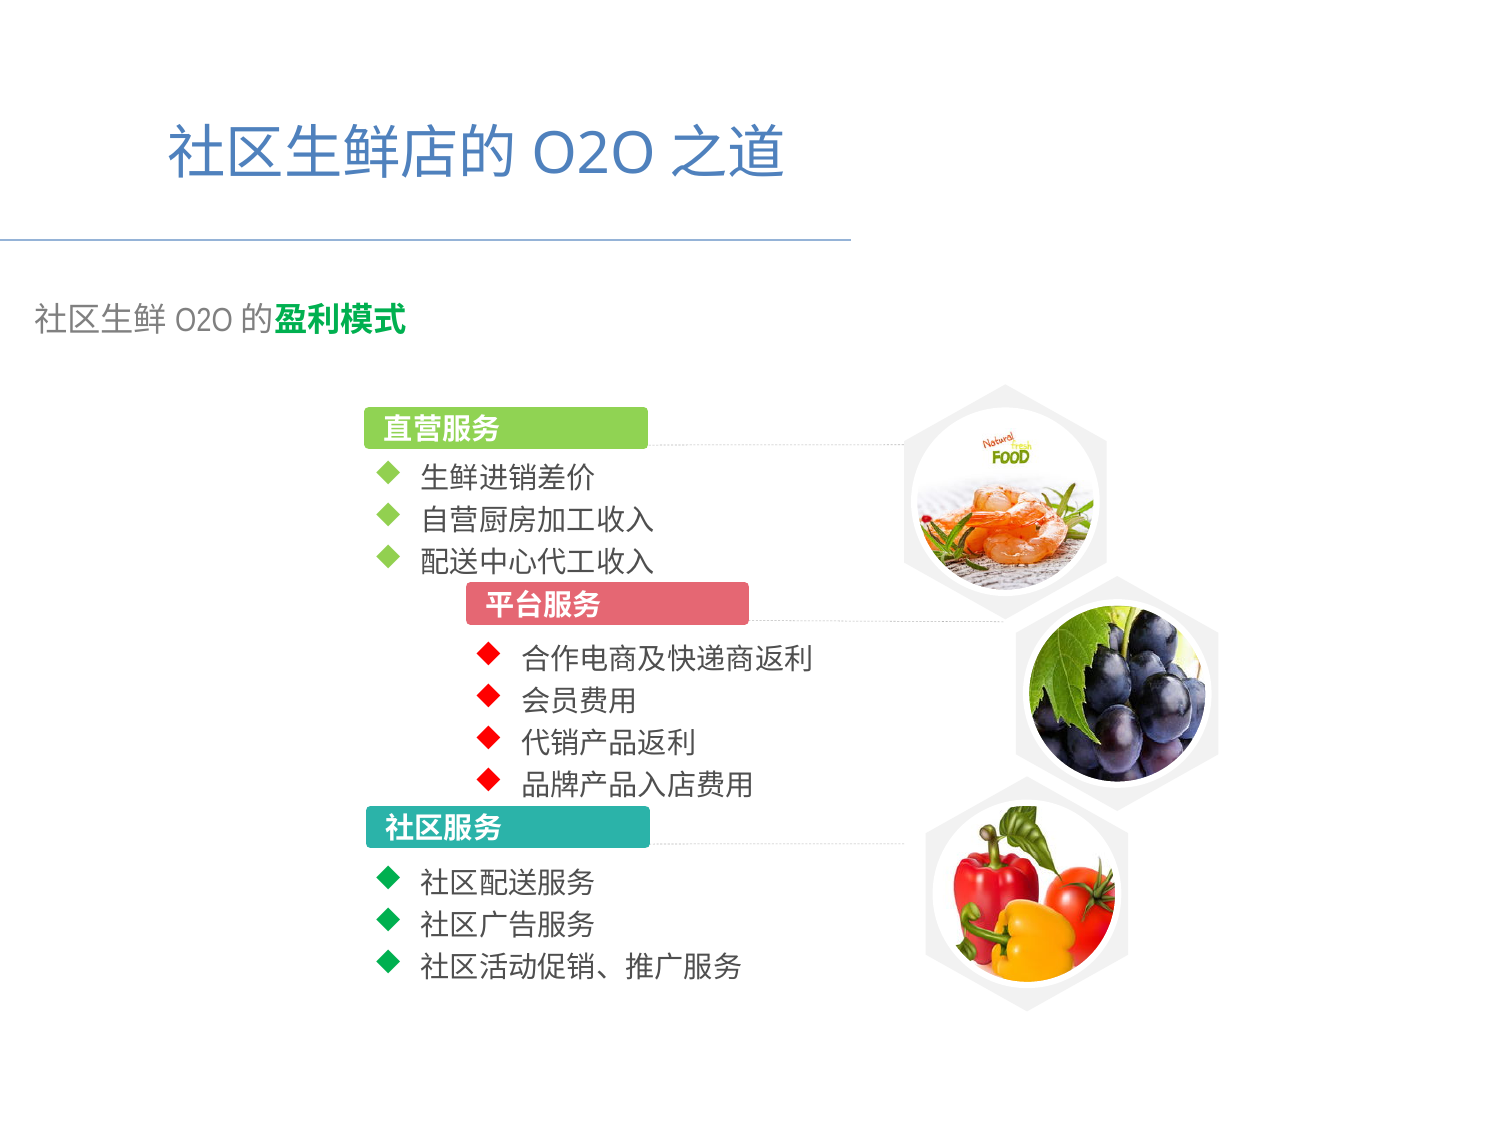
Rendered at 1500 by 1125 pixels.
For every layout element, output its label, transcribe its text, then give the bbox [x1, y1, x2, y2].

text_box [923, 774, 1131, 1014]
text_box [914, 410, 1097, 593]
text_box [933, 800, 1121, 988]
text_box 社区配送服务 社区广告服务 社区活动促销、推广服务 [358, 849, 873, 991]
text_box 直营服务 [367, 409, 646, 445]
text_box 社区生鲜O2O的盈利模式 [34, 289, 817, 338]
text_box 社区服务 [369, 808, 647, 846]
text_box [904, 384, 1107, 619]
text_box 平台服务 [468, 586, 747, 622]
text_box [1013, 574, 1221, 813]
text_box [1023, 600, 1211, 787]
text_box 生鲜进销差价 自营厨房加工收入 配送中心代工收入 [358, 445, 873, 586]
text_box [483, 619, 1005, 623]
text_box 合作电商及快递商返利 会员费用 代销产品返利 品牌产品入店费用 [459, 625, 974, 809]
text_box 社区生鲜店的O2O之道 [167, 110, 634, 192]
